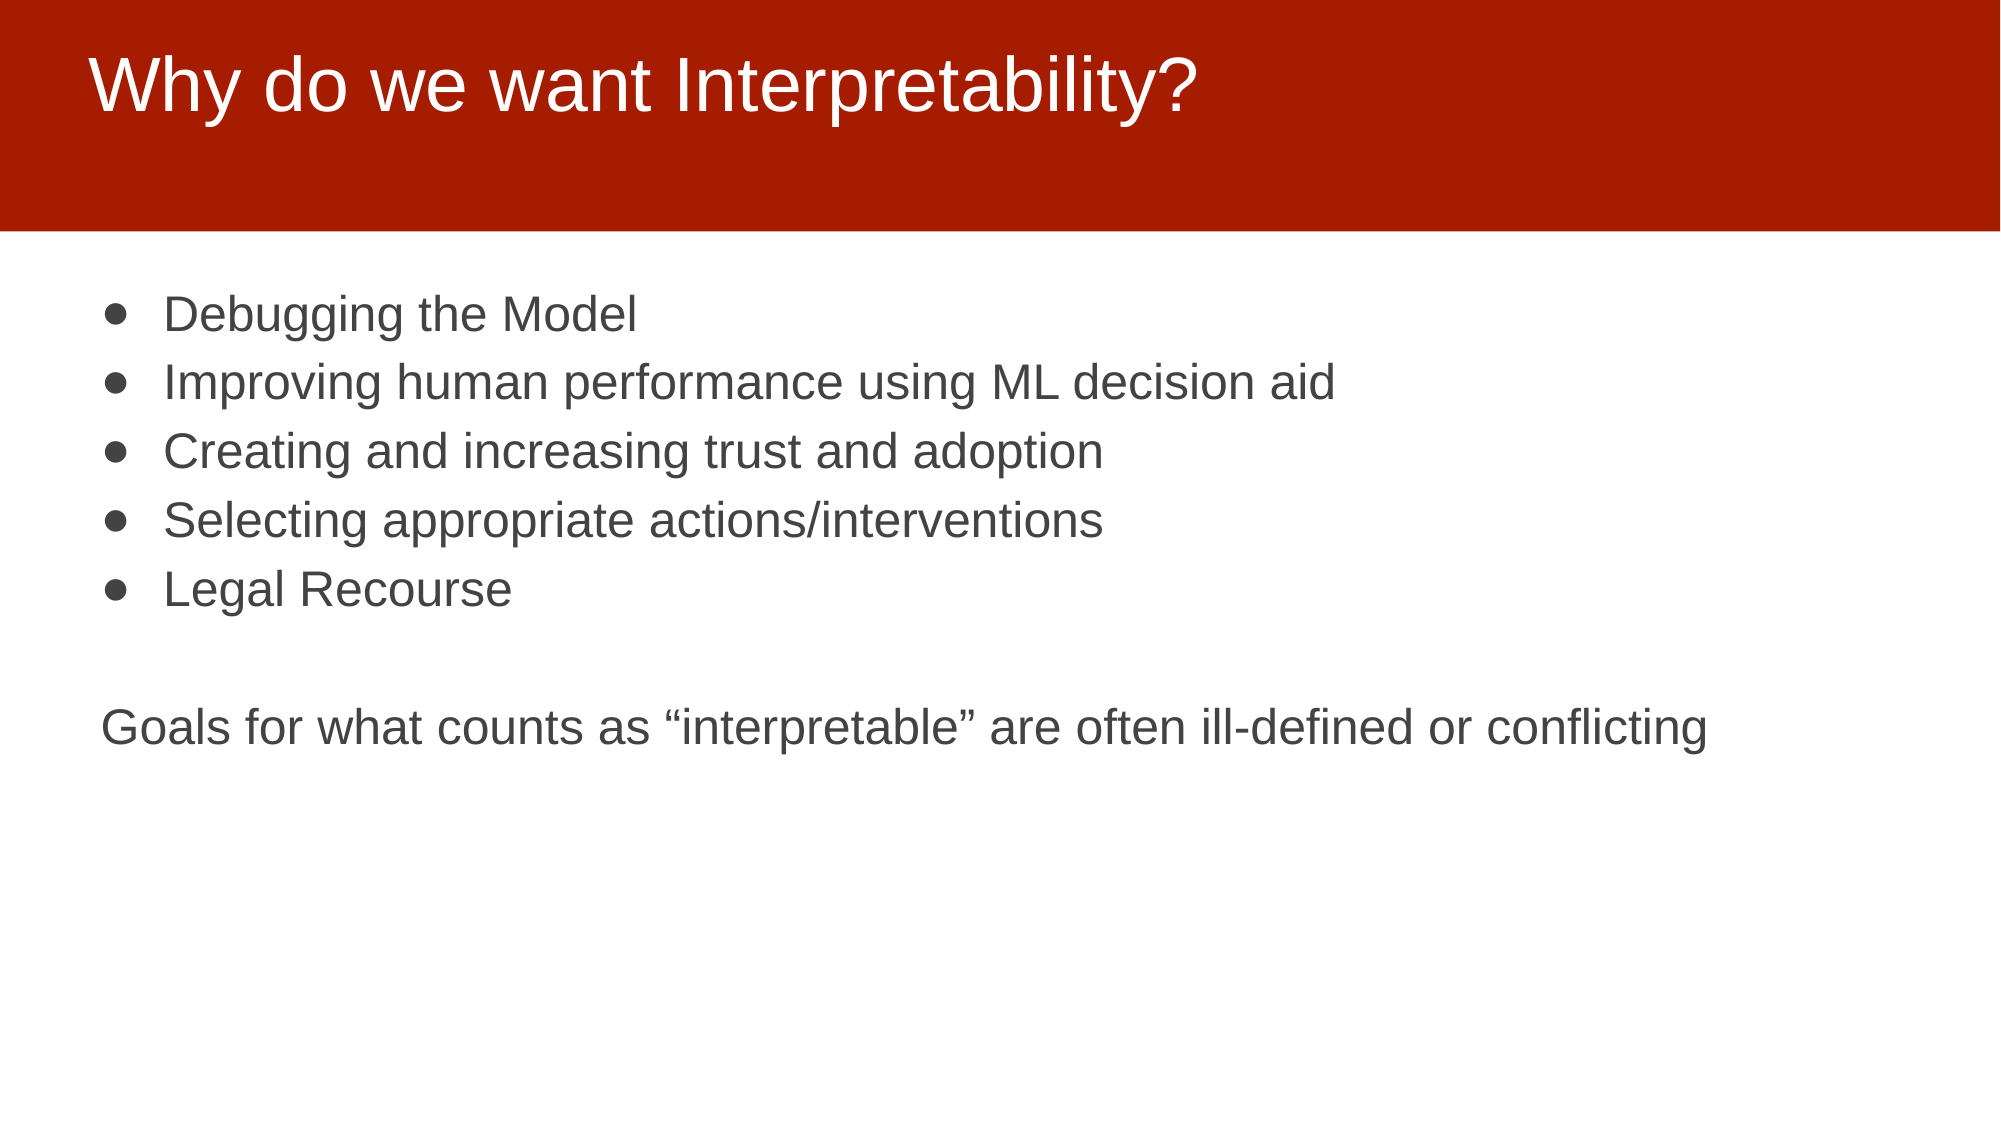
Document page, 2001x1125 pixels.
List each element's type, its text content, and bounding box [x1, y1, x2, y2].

list Debugging the Model Improving human performance using ML decision aid Creating and increasing trust and adoption Selecting appropriate actions/interventions Legal Recourse Goals for what counts as “interpretable” are often ill-defined or conflicting [68, 252, 1932, 1000]
title Why do we want Interpretability? [68, 14, 1932, 140]
